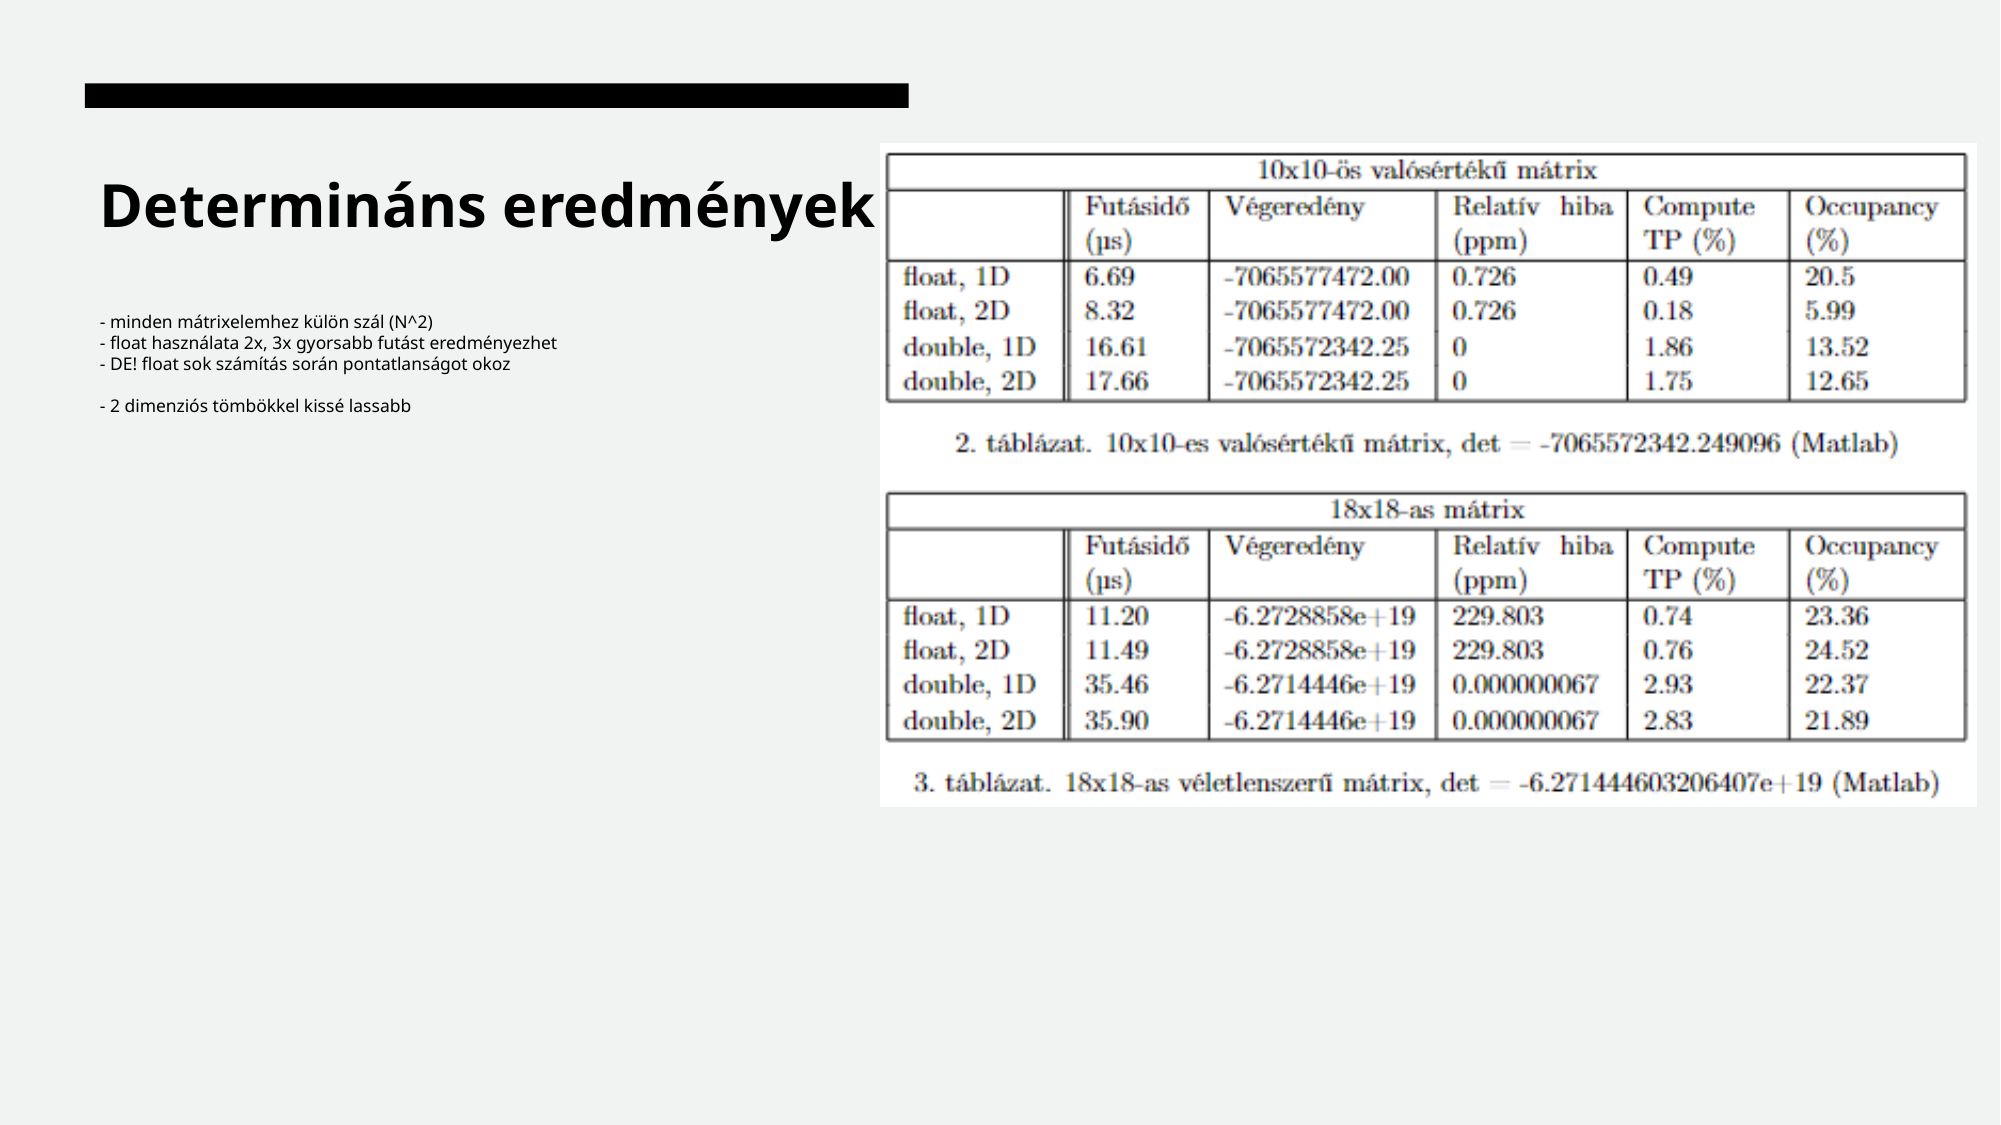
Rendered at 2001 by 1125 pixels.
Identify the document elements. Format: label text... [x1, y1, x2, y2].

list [880, 143, 1977, 807]
title Determináns eredmények - minden mátrixelemhez külön szál (N^2) - float használata 2x, 3x gyorsabb futást eredményezhet - DE! float sok számítás során pontatlanságot okoz - 2 dimenziós tömbökkel kissé lassabb [84, 160, 880, 475]
